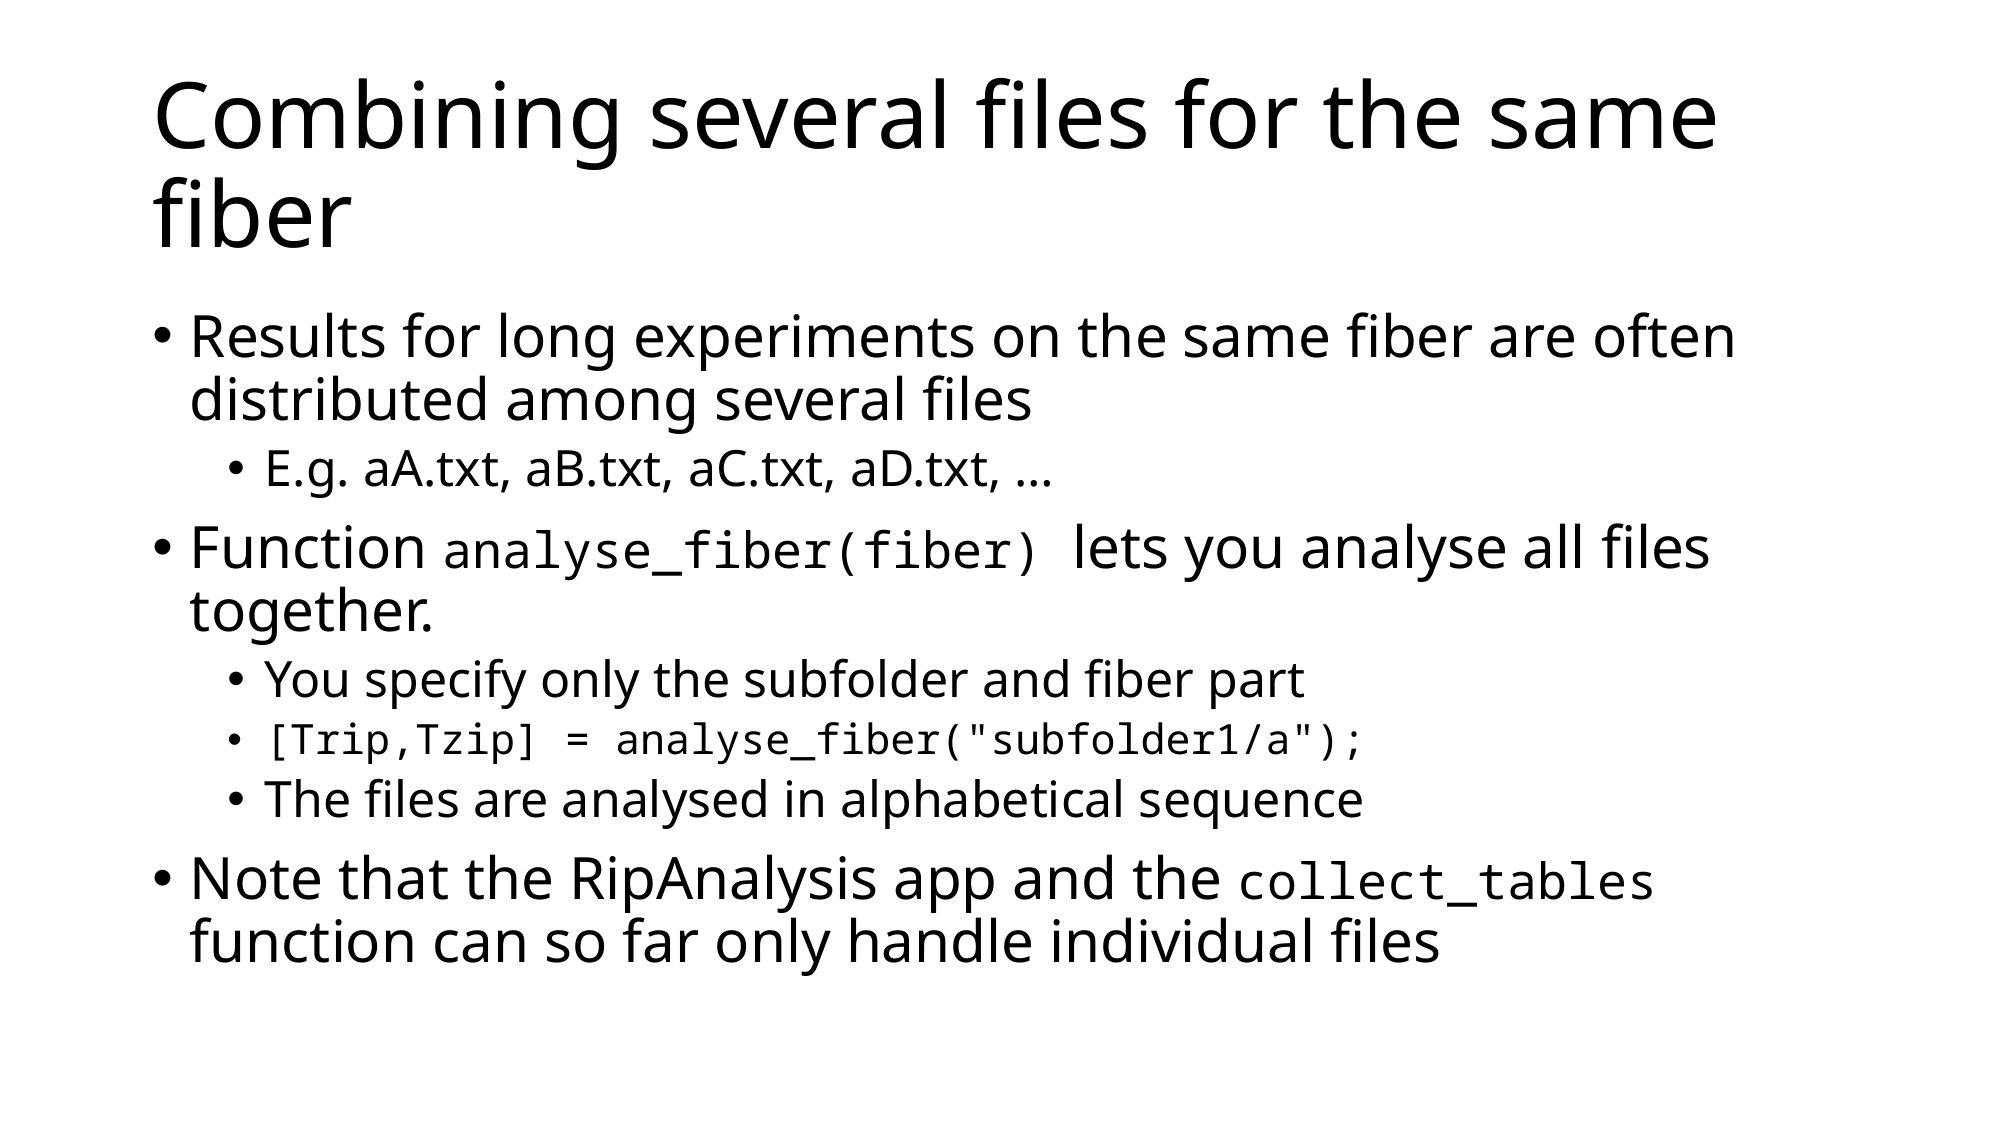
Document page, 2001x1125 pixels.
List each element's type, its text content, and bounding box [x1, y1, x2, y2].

title Combining several files for the same fiber [137, 59, 1863, 278]
list Results for long experiments on the same fiber are often distributed among several files E.g. aA.txt, aB.txt, aC.txt, aD.txt, … Function analyse_fiber(fiber) lets you analyse all files together. You specify only the subfolder and fiber part [Trip,Tzip] = analyse_fiber("subfolder1/a"); The files are analysed in alphabetical sequence Note that the RipAnalysis app and the collect_tables function can so far only handle individual files [137, 299, 1863, 1014]
